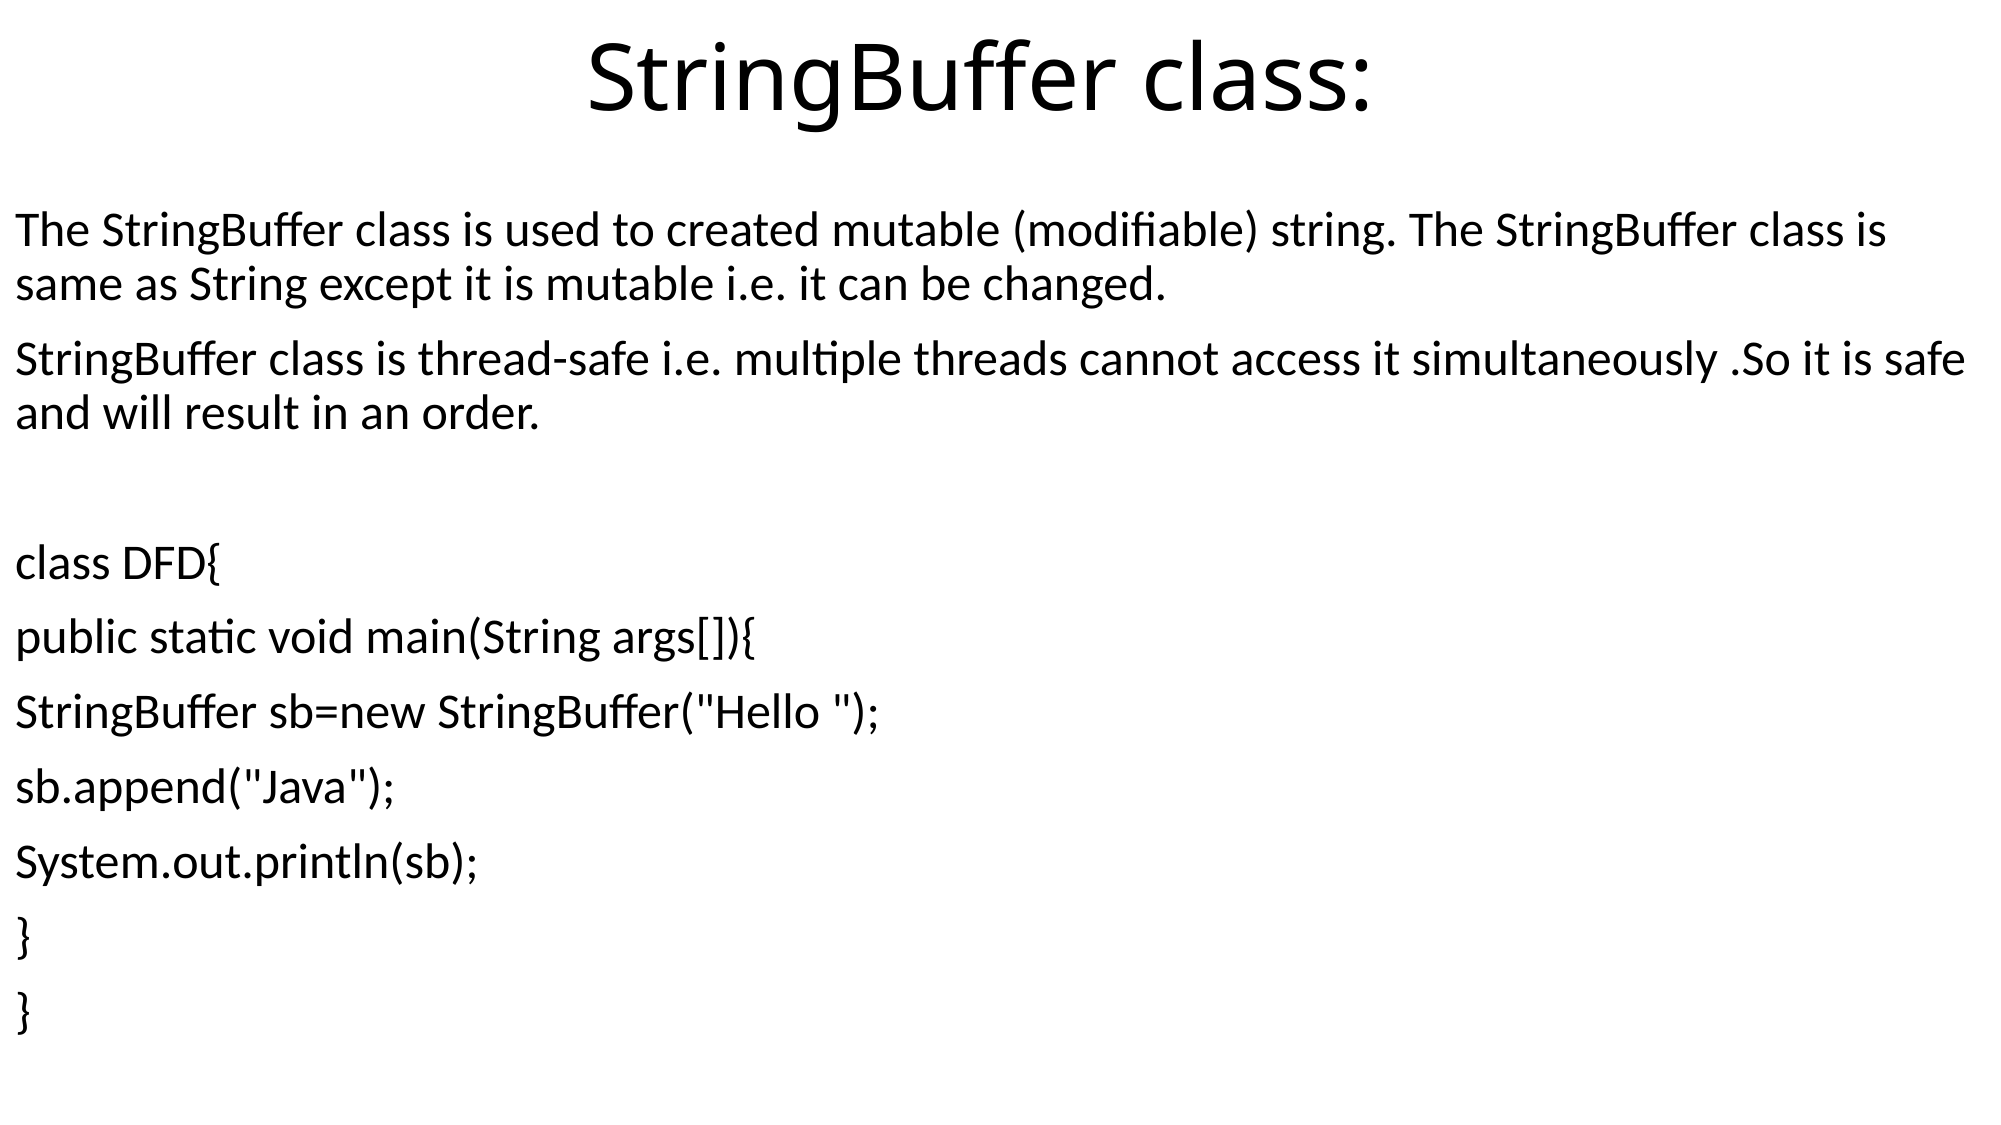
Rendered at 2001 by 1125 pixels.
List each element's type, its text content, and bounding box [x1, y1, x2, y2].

title StringBuffer class: [230, 23, 1731, 115]
subtitle The StringBuffer class is used to created mutable (modifiable) string. The StringBuffer class is same as String except it is mutable i.e. it can be changed. StringBuffer class is thread-safe i.e. multiple threads cannot access it simultaneously .So it is safe and will result in an order. class DFD{ public static void main(String args[]){ StringBuffer sb=new StringBuffer("Hello "); sb.append("Java"); System.out.println(sb); } } [0, 115, 2000, 1125]
